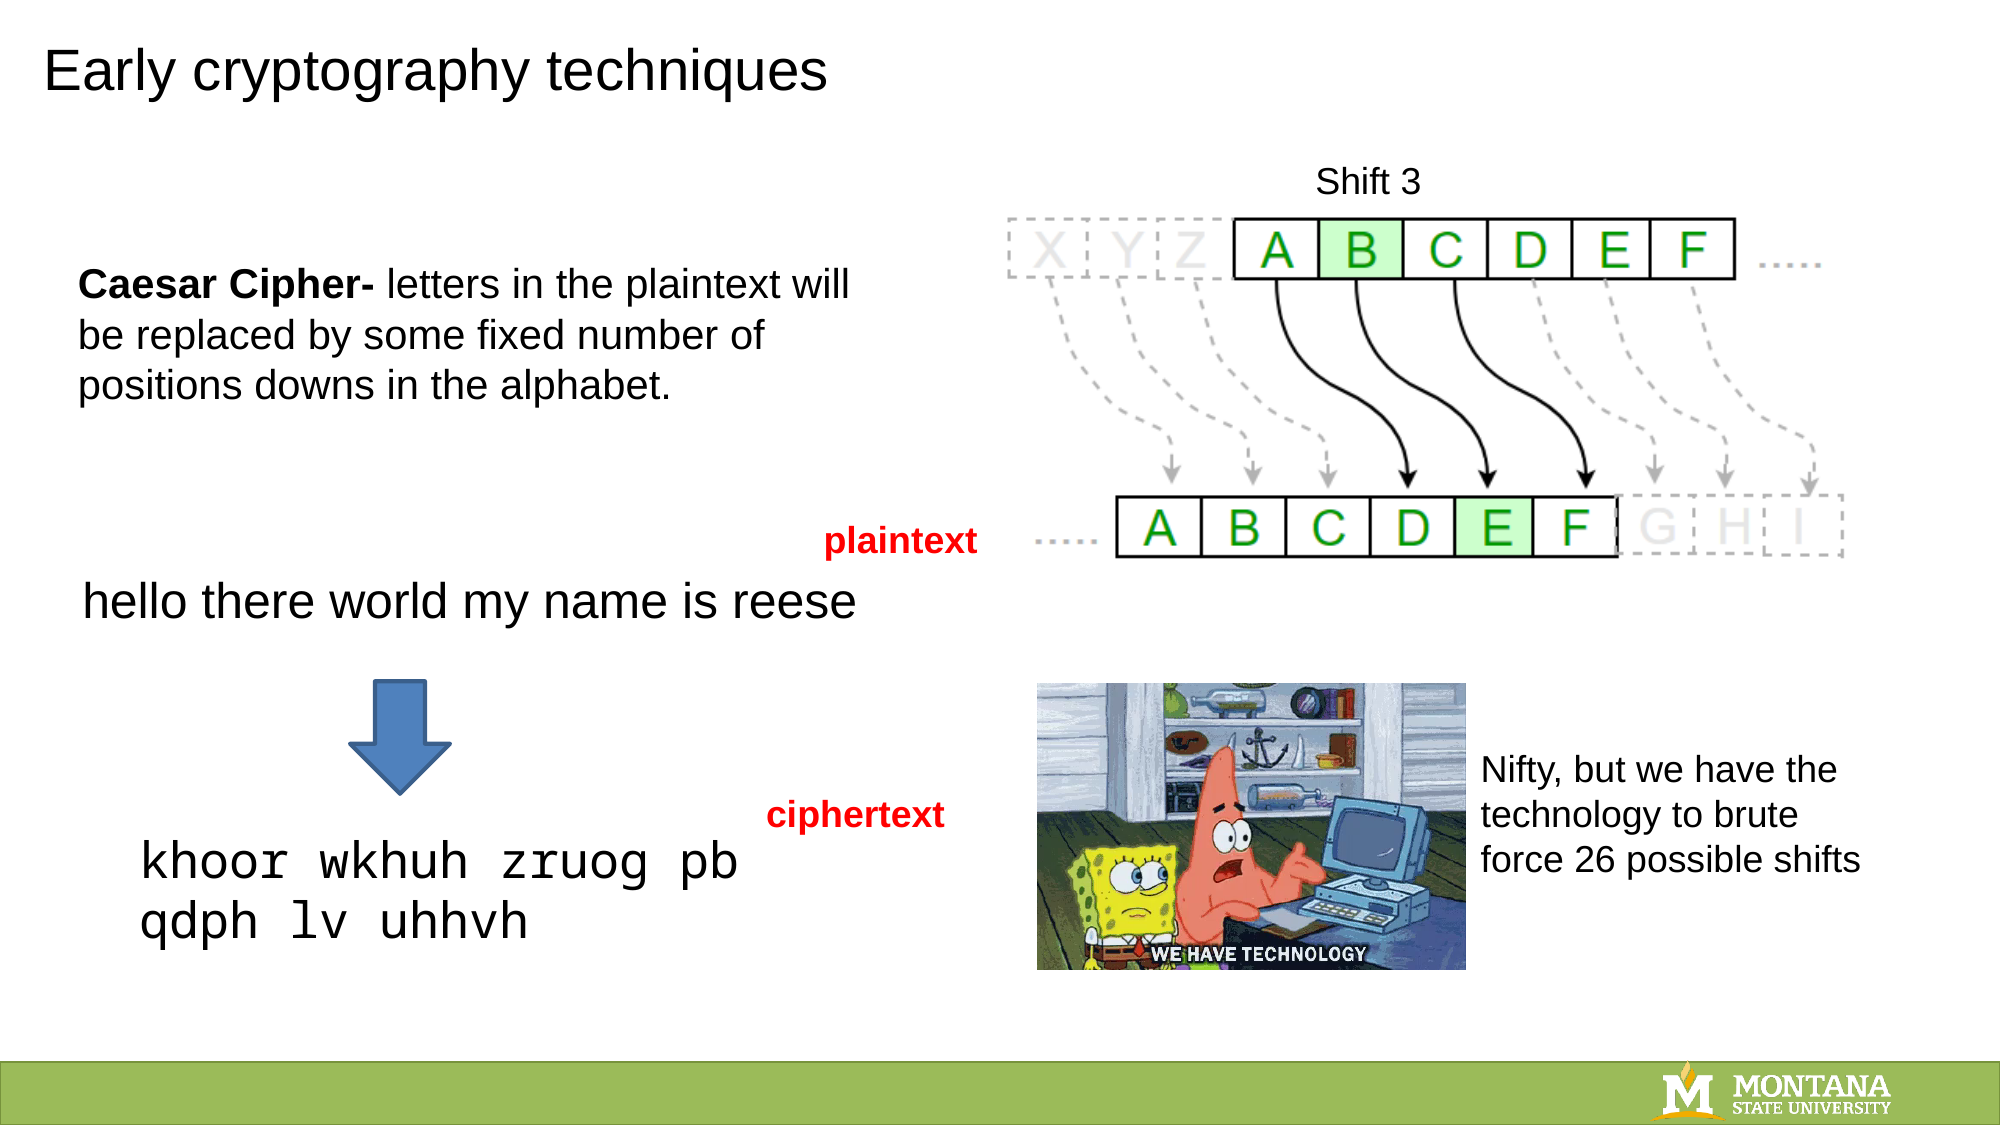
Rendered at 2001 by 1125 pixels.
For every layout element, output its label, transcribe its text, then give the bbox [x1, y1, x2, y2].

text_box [1892, 1060, 2000, 1125]
text_box Nifty, but we have the technology to brute force 26 possible shifts [1470, 737, 1891, 888]
text_box Caesar Cipher- letters in the plaintext will be replaced by some fixed number of positions downs in the alphabet. [63, 249, 901, 415]
text_box ciphertext [751, 782, 1032, 843]
text_box [348, 679, 452, 796]
picture [1037, 683, 1467, 970]
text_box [0, 1060, 1647, 1125]
text_box Shift 3 [1300, 149, 1437, 198]
text_box plaintext [808, 508, 993, 614]
text_box ciphertext [1470, 782, 1755, 843]
text_box hello there world my name is reese [67, 561, 873, 636]
picture [1649, 1060, 1892, 1122]
text_box Early cryptography techniques [28, 24, 845, 110]
picture [974, 199, 1913, 593]
text_box khoor wkhuh zruog pb qdph lv uhhvh [125, 820, 786, 956]
